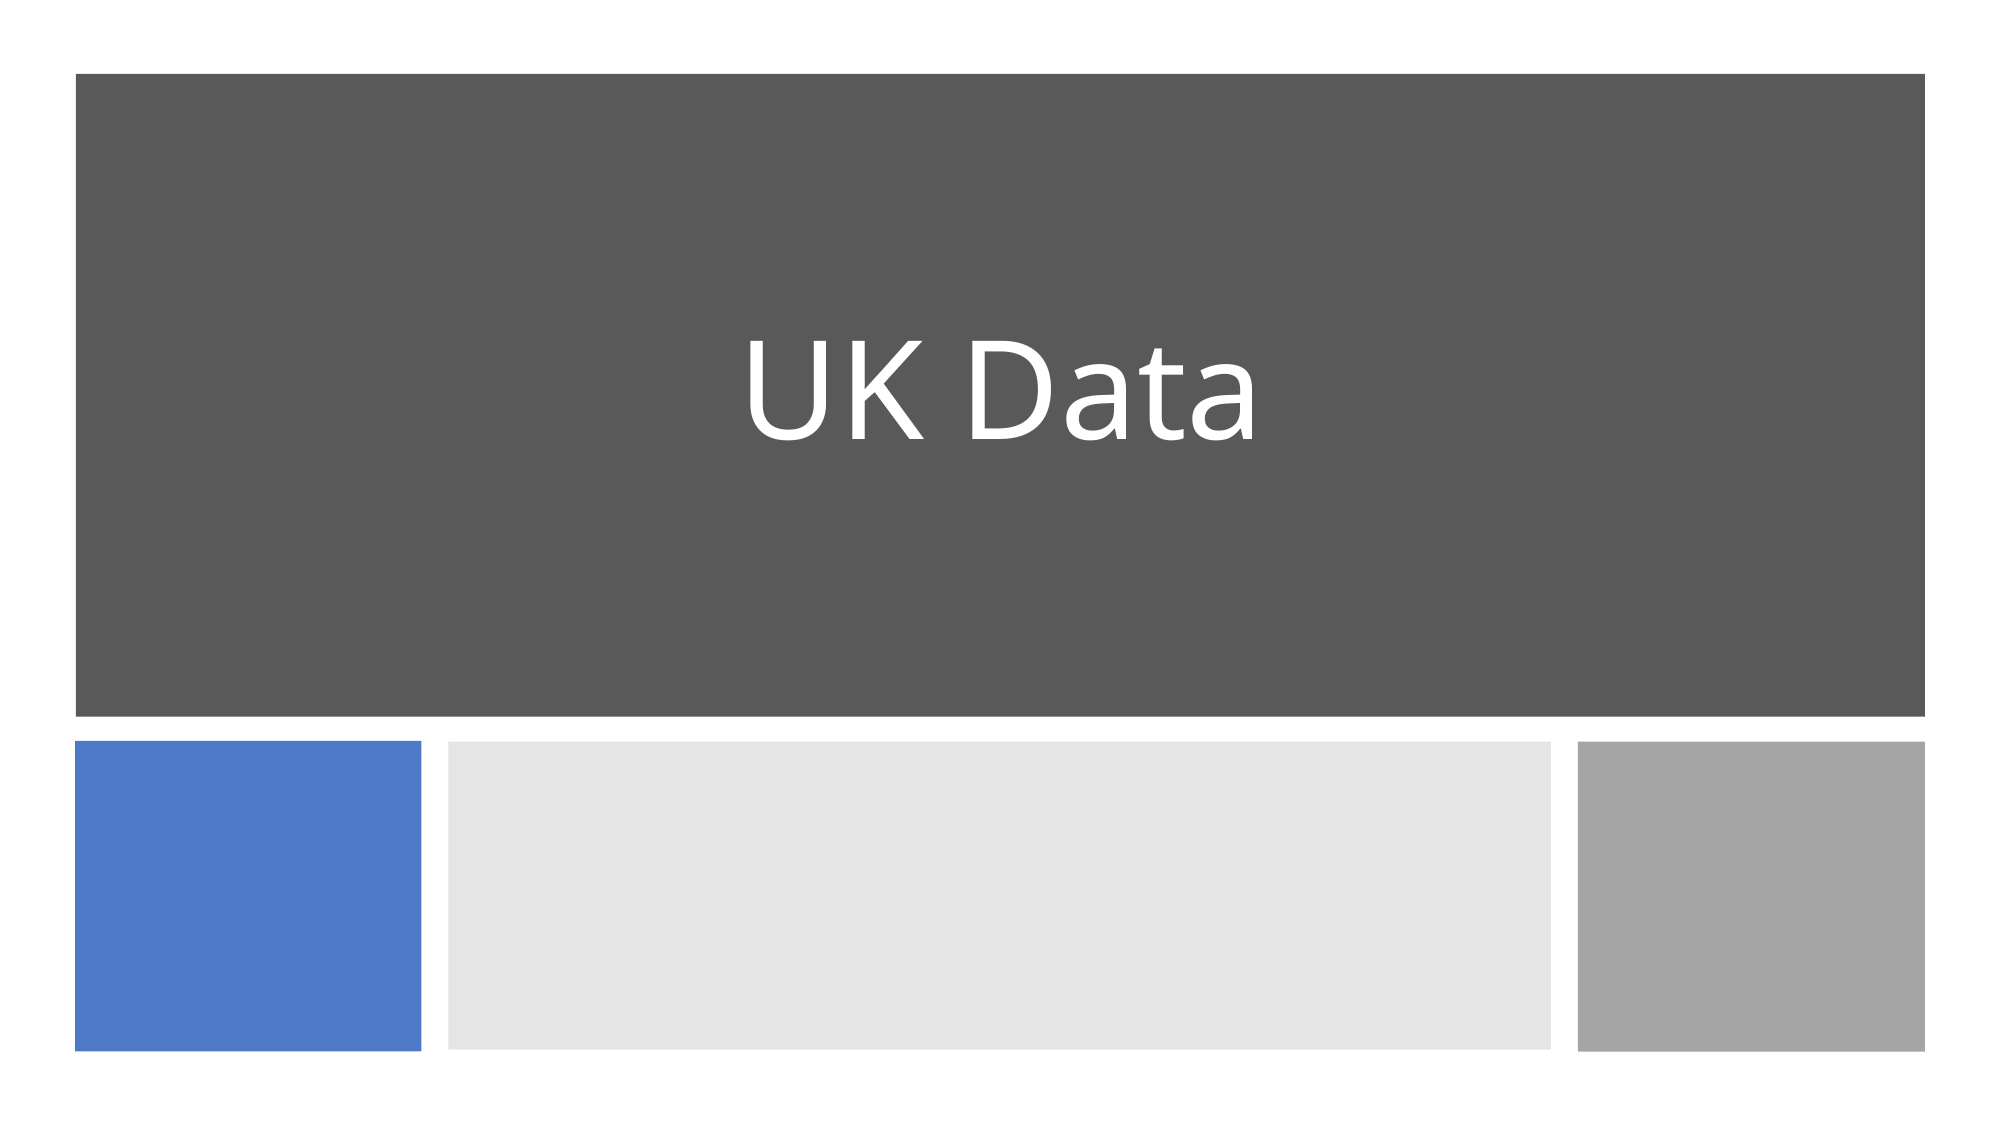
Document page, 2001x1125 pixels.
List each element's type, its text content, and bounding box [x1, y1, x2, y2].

text_box [447, 741, 1552, 1051]
text_box [1577, 741, 1926, 1053]
text_box [74, 740, 422, 1052]
text_box [75, 73, 1926, 718]
title UK Data [180, 179, 1823, 611]
